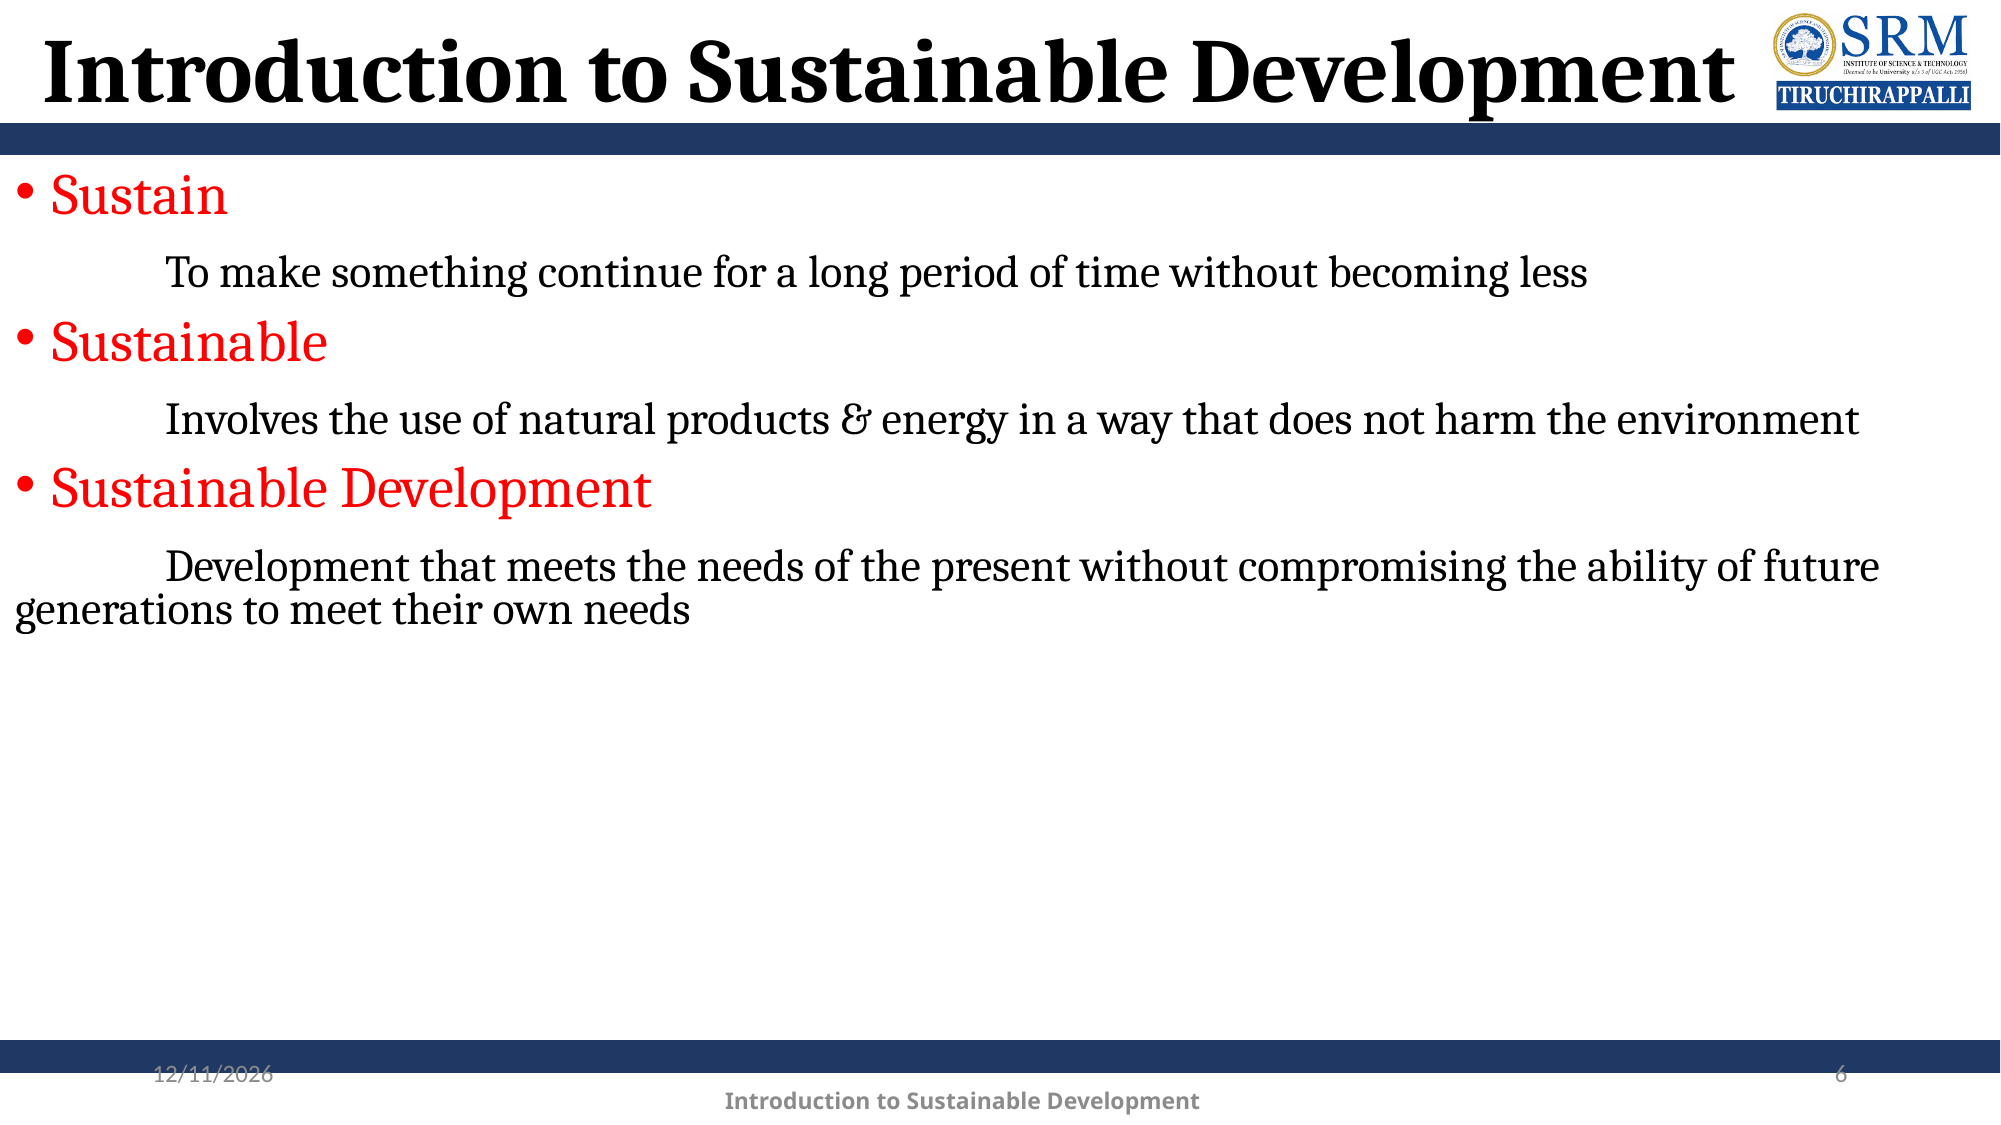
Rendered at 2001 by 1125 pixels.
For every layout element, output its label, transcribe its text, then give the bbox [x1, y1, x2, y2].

title Introduction to Sustainable Development [0, 0, 1782, 165]
list Sustain To make something continue for a long period of time without becoming less Sustainable Involves the use of natural products & energy in a way that does not harm the environment Sustainable Development Development that meets the needs of the present without compromising the ability of future generations to meet their own needs [0, 165, 2000, 1032]
picture [1782, 1, 1995, 122]
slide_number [137, 1042, 588, 1103]
slide_number 6 [1412, 1042, 1863, 1103]
